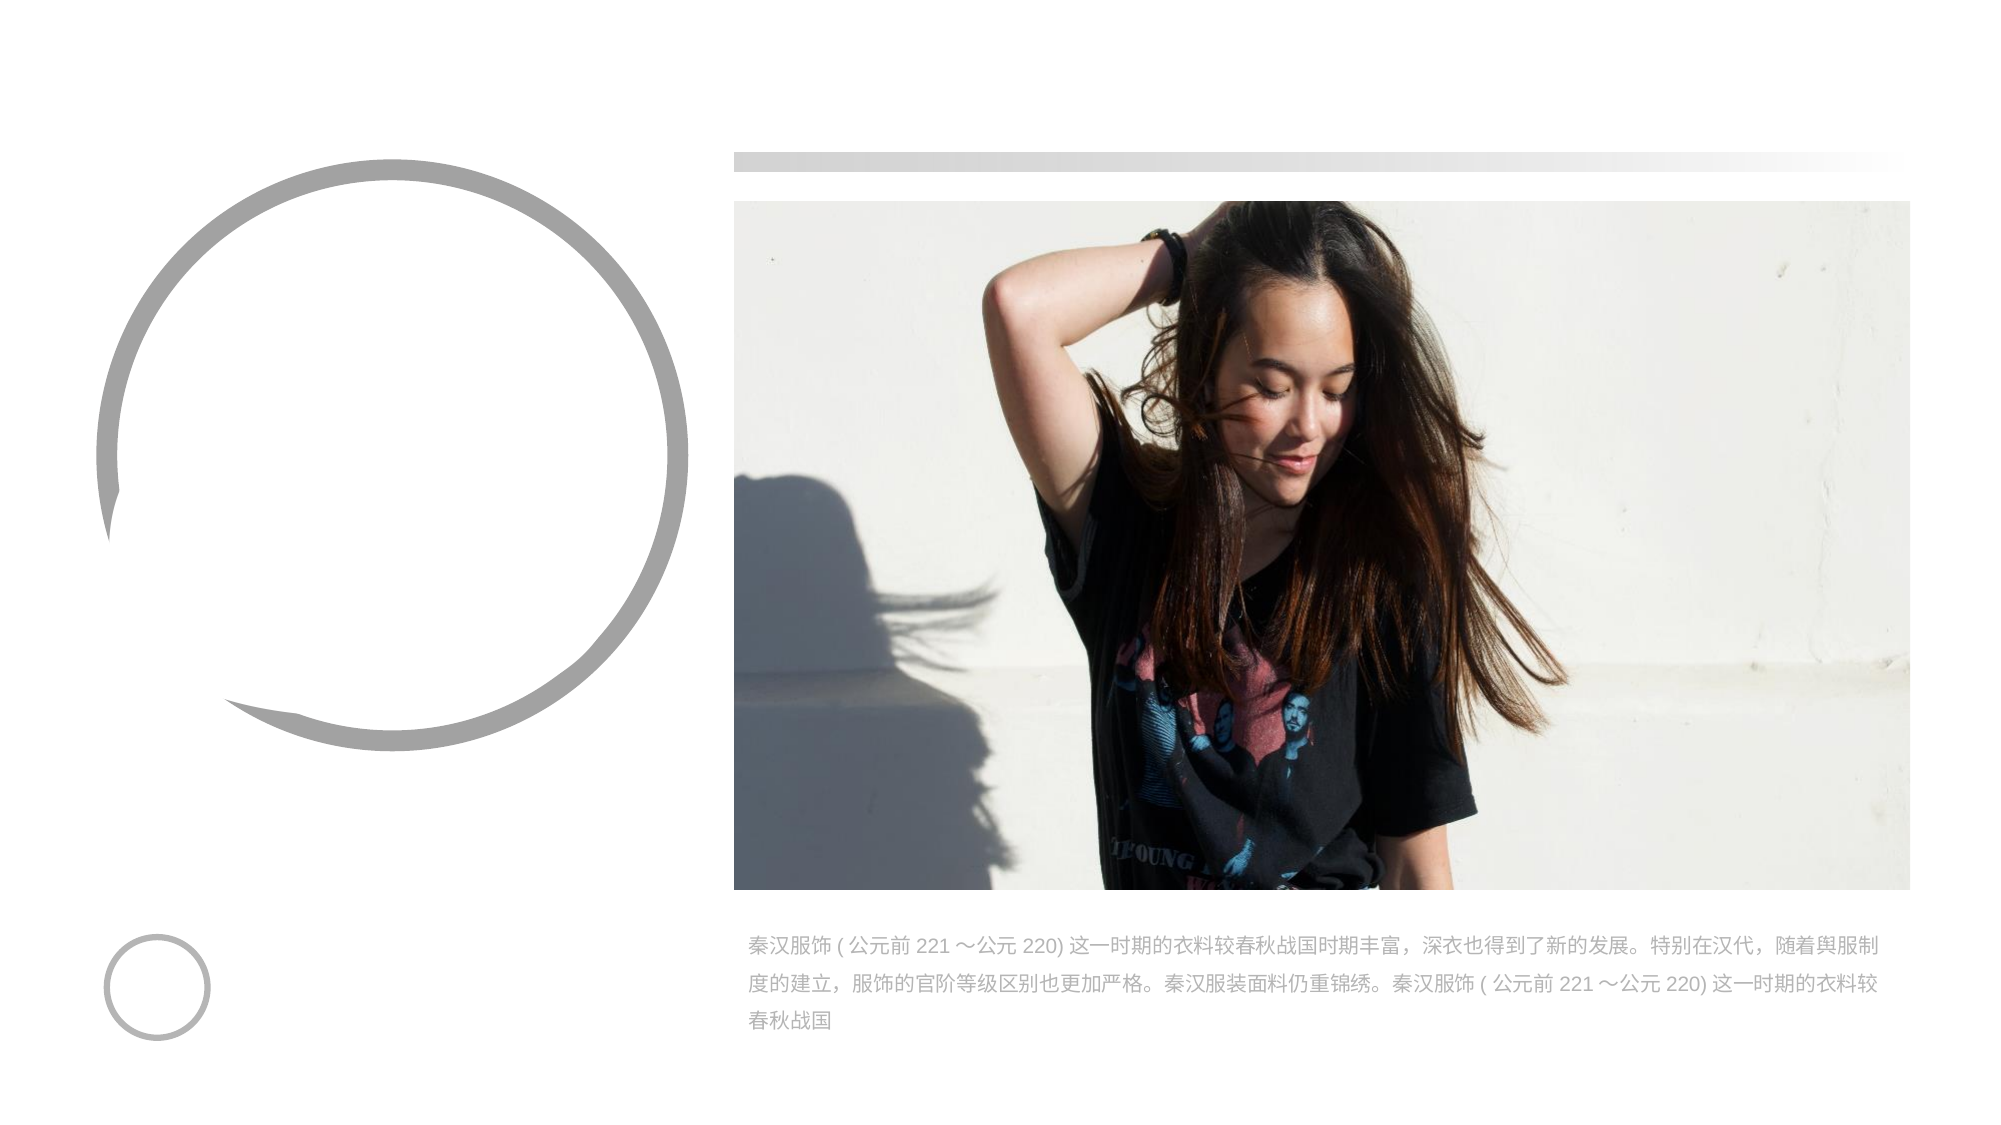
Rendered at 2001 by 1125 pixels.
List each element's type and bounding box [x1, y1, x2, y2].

text_box [0, 152, 1911, 1038]
